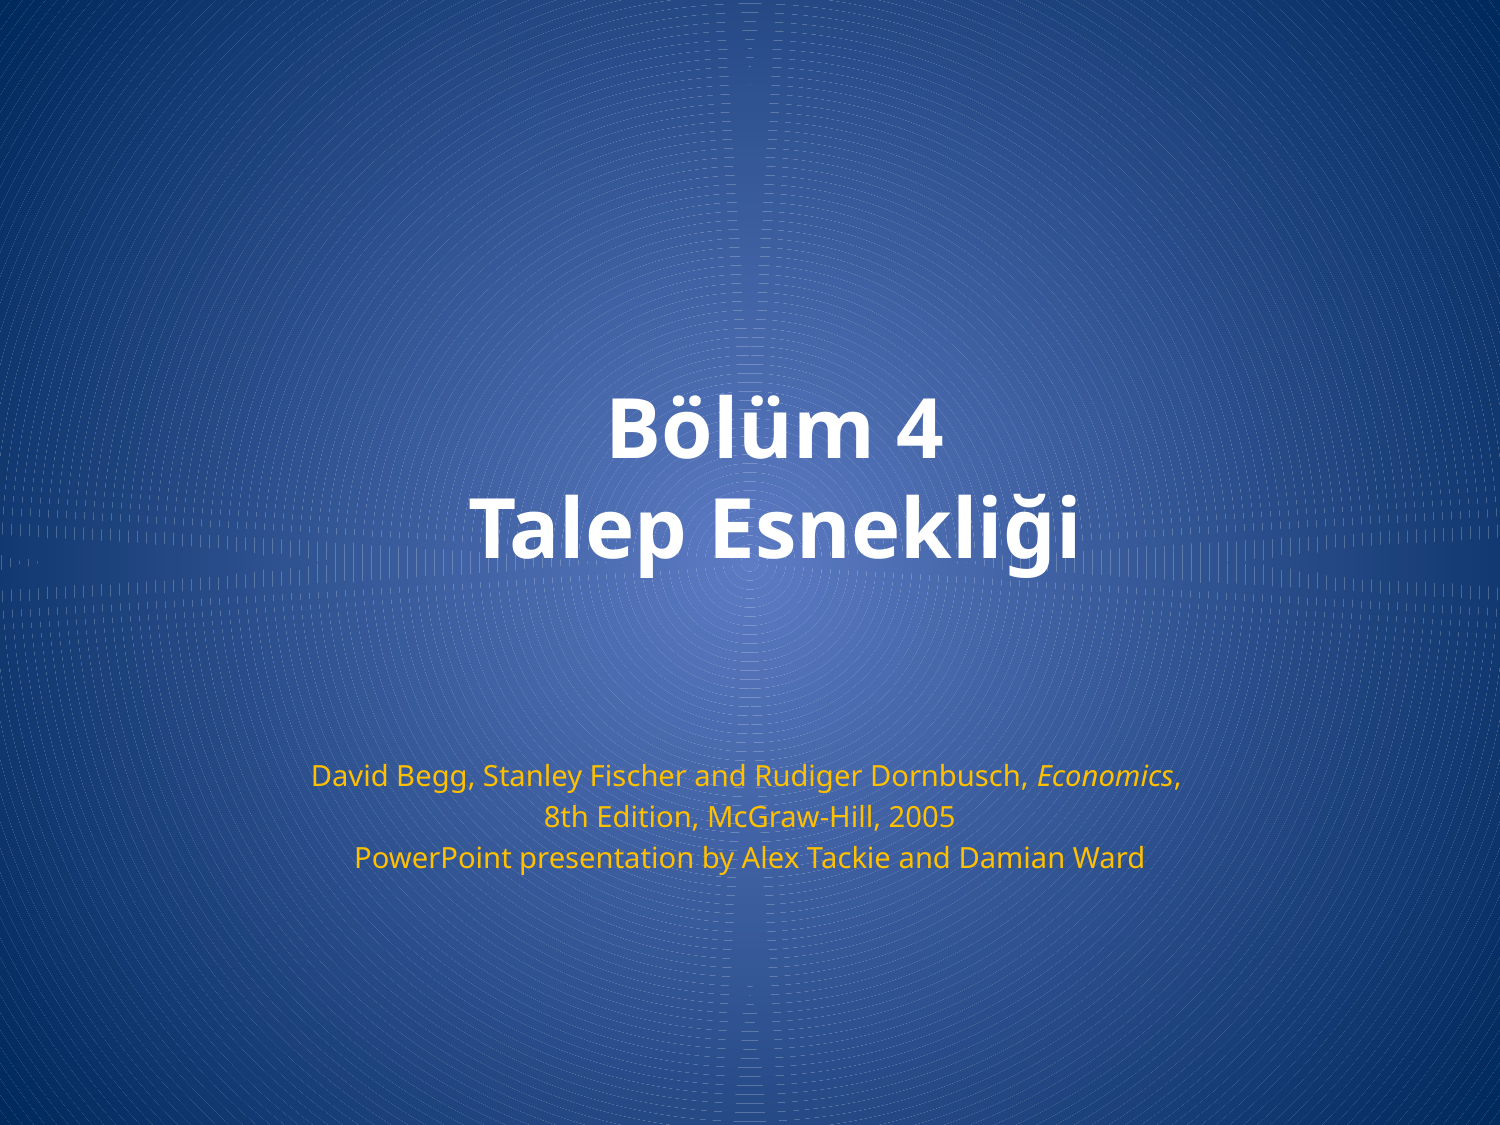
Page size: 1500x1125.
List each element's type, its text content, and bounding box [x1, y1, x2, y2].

subtitle David Begg, Stanley Fischer and Rudiger Dornbusch, Economics, 8th Edition, McGraw-Hill, 2005 PowerPoint presentation by Alex Tackie and Damian Ward [224, 749, 1276, 1038]
title Bölüm 4 Talep Esnekliği [137, 349, 1413, 601]
